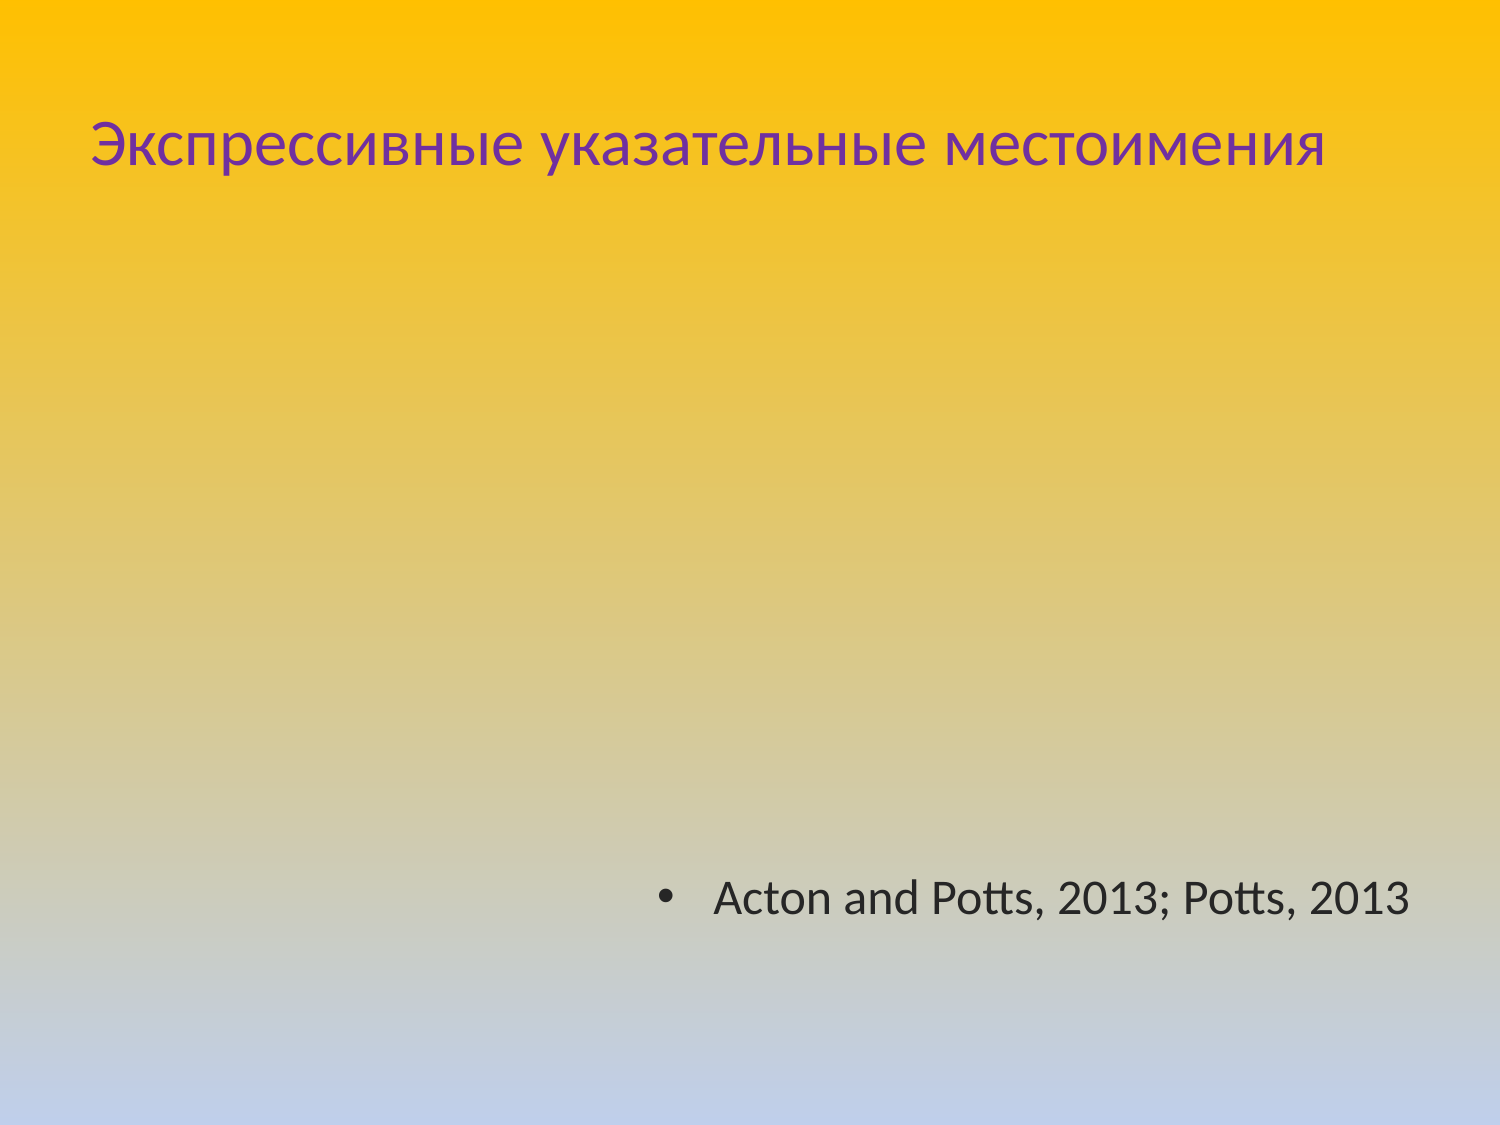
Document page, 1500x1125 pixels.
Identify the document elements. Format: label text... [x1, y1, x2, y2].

list Acton and Potts, 2013; Potts, 2013 [75, 262, 1425, 1005]
title Экспрессивные указательные местоимения [75, 45, 1425, 233]
